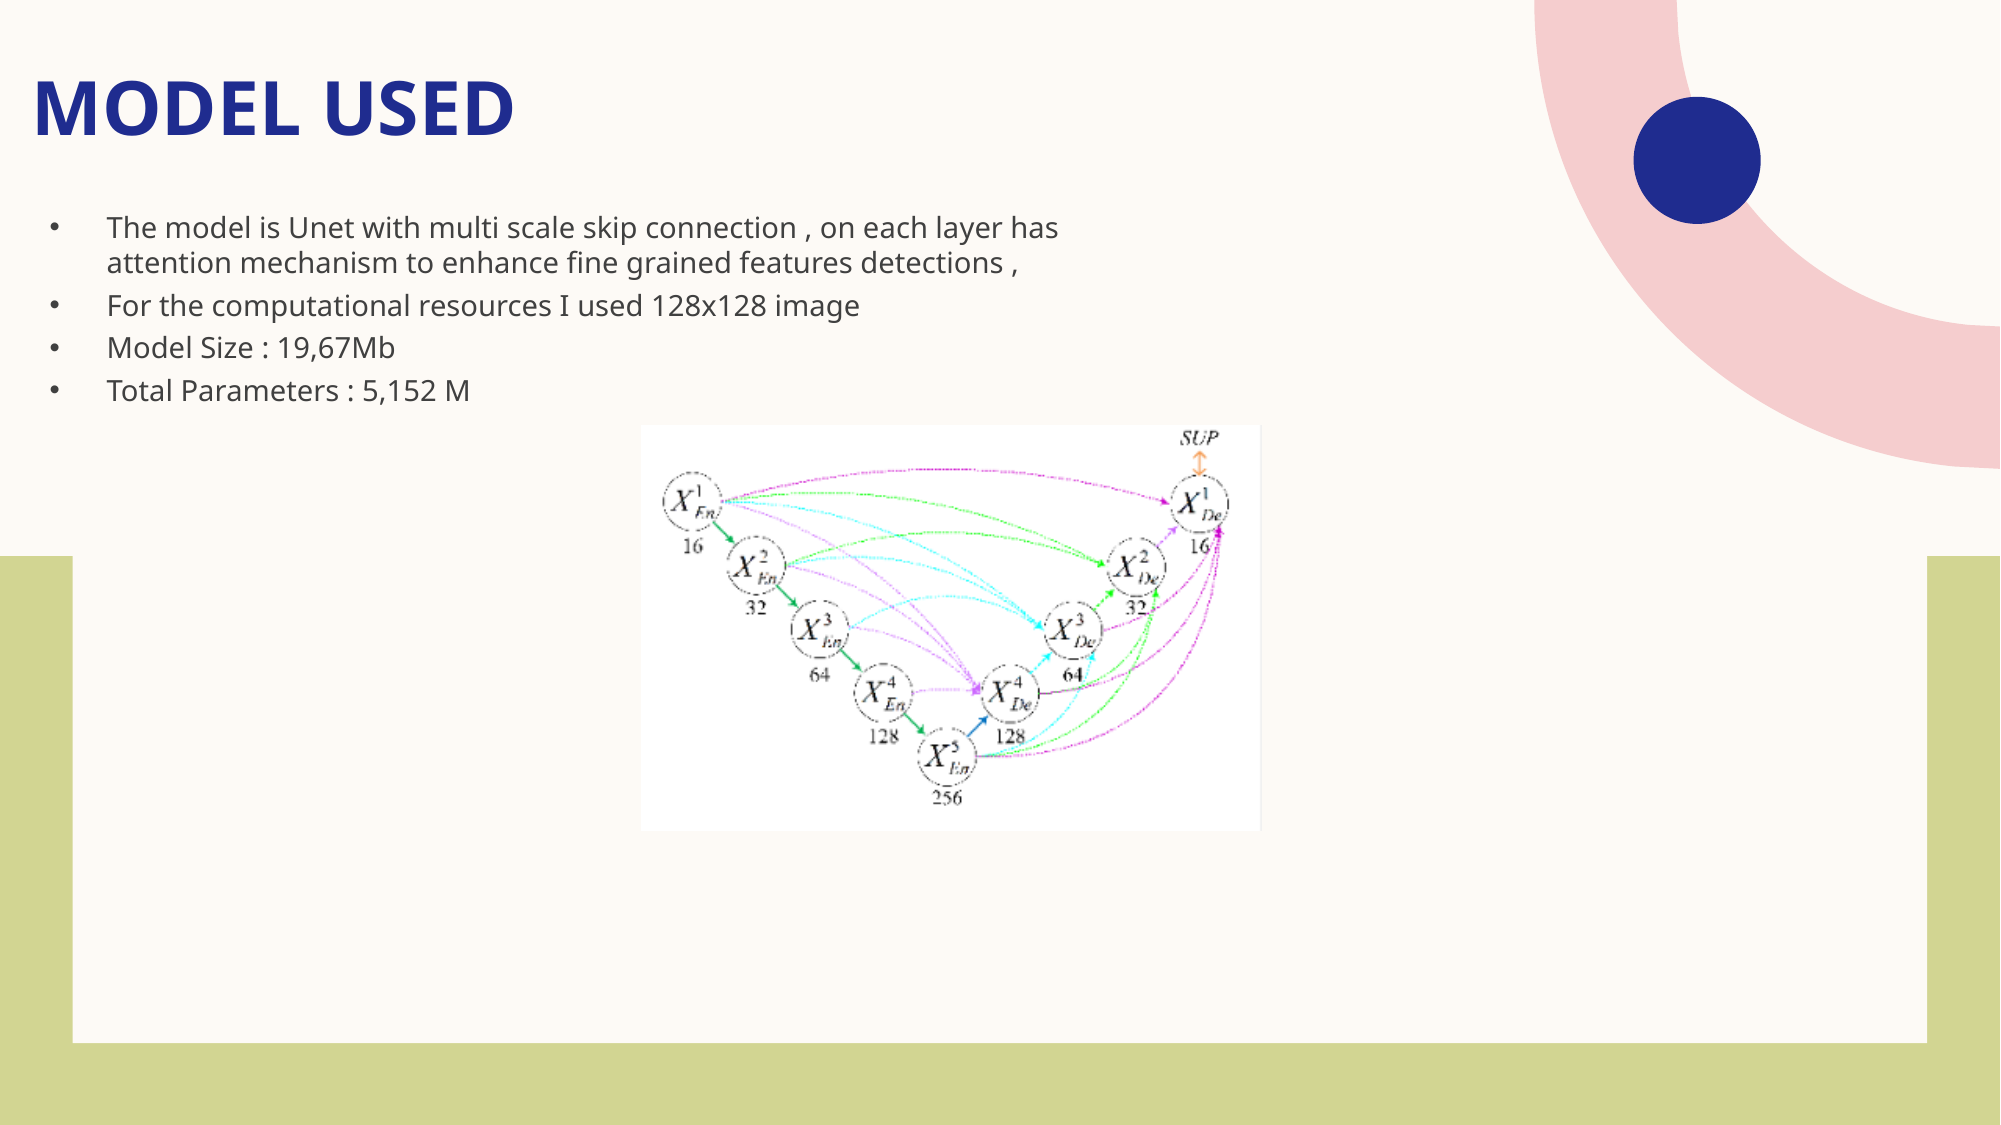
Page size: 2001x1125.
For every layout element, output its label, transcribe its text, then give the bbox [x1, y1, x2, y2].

text_box The model is Unet with multi scale skip connection , on each layer has attention mechanism to enhance fine grained features detections , For the computational resources I used 128x128 image Model Size : 19,67Mb Total Parameters : 5,152 M [34, 201, 1115, 528]
title Model Used [16, 43, 598, 169]
picture [641, 425, 1262, 831]
